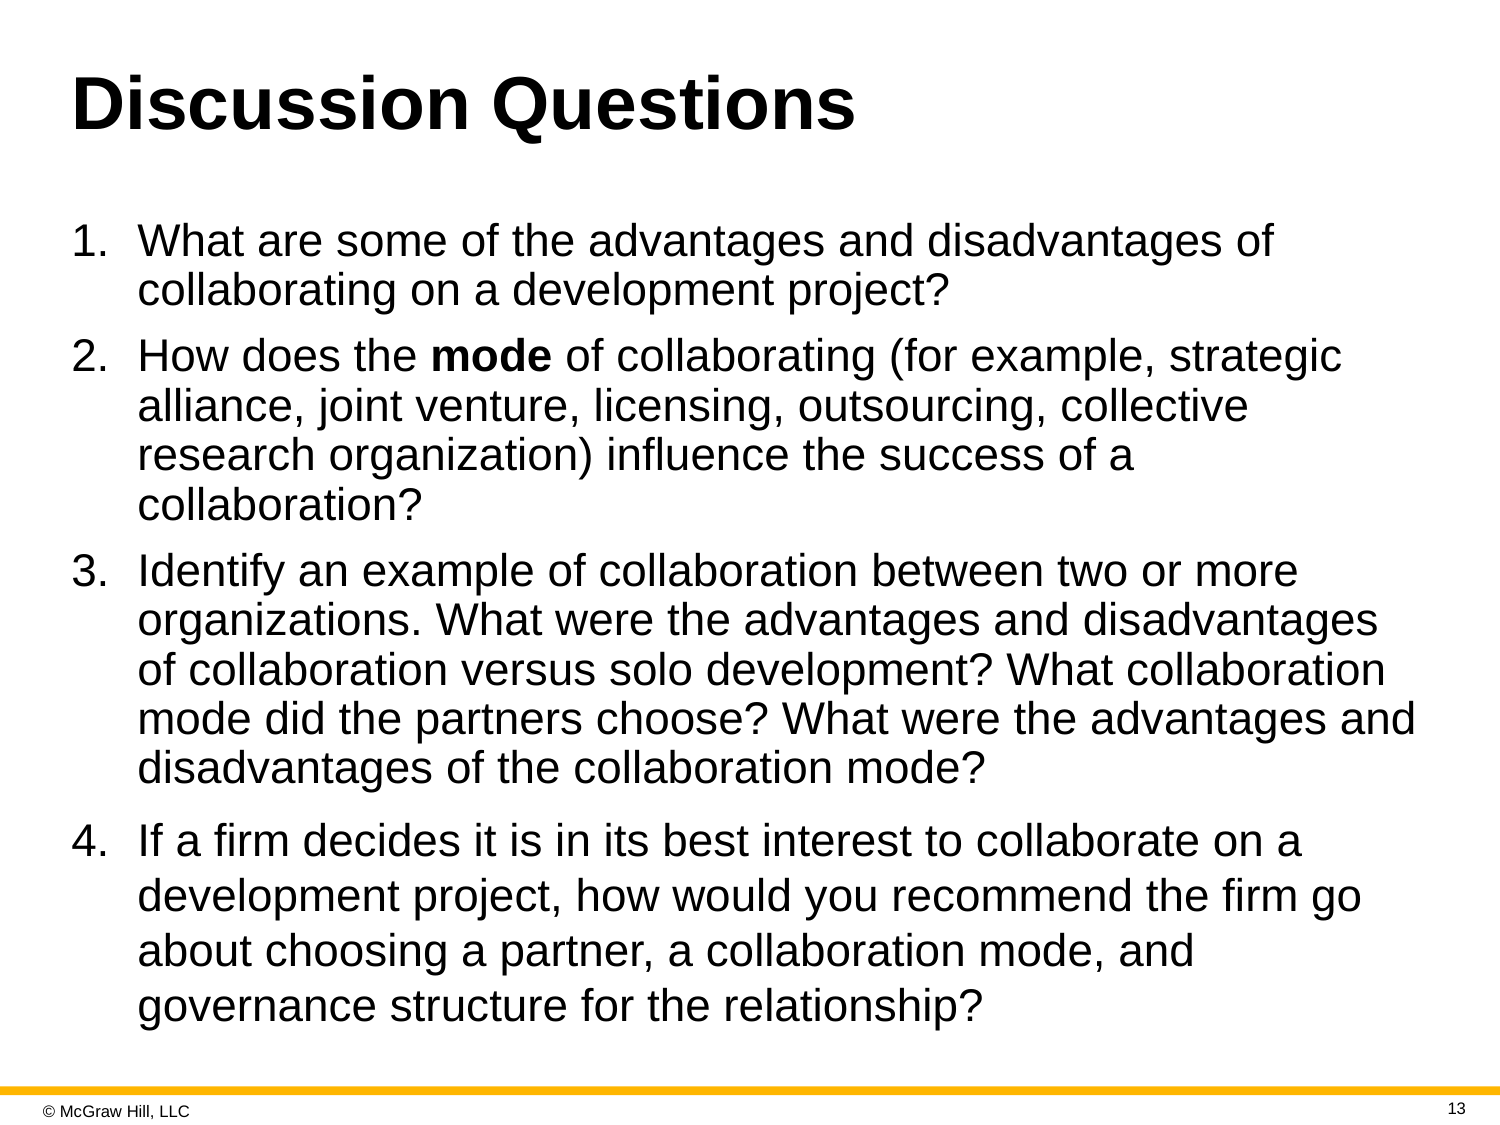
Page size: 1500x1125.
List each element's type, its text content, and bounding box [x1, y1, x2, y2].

slide_number 13 [1415, 1094, 1474, 1122]
list What are some of the advantages and disadvantages of collaborating on a development project? How does the mode of collaborating (for example, strategic alliance, joint venture, licensing, outsourcing, collective research organization) influence the success of a collaboration? Identify an example of collaboration between two or more organizations. What were the advantages and disadvantages of collaboration versus solo development? What collaboration mode did the partners choose? What were the advantages and disadvantages of the collaboration mode? If a firm decides it is in its best interest to collaborate on a development project, how would you recommend the firm go about choosing a partner, a collaboration mode, and governance structure for the relationship? [56, 209, 1444, 1069]
title Discussion Questions [56, 38, 1444, 173]
